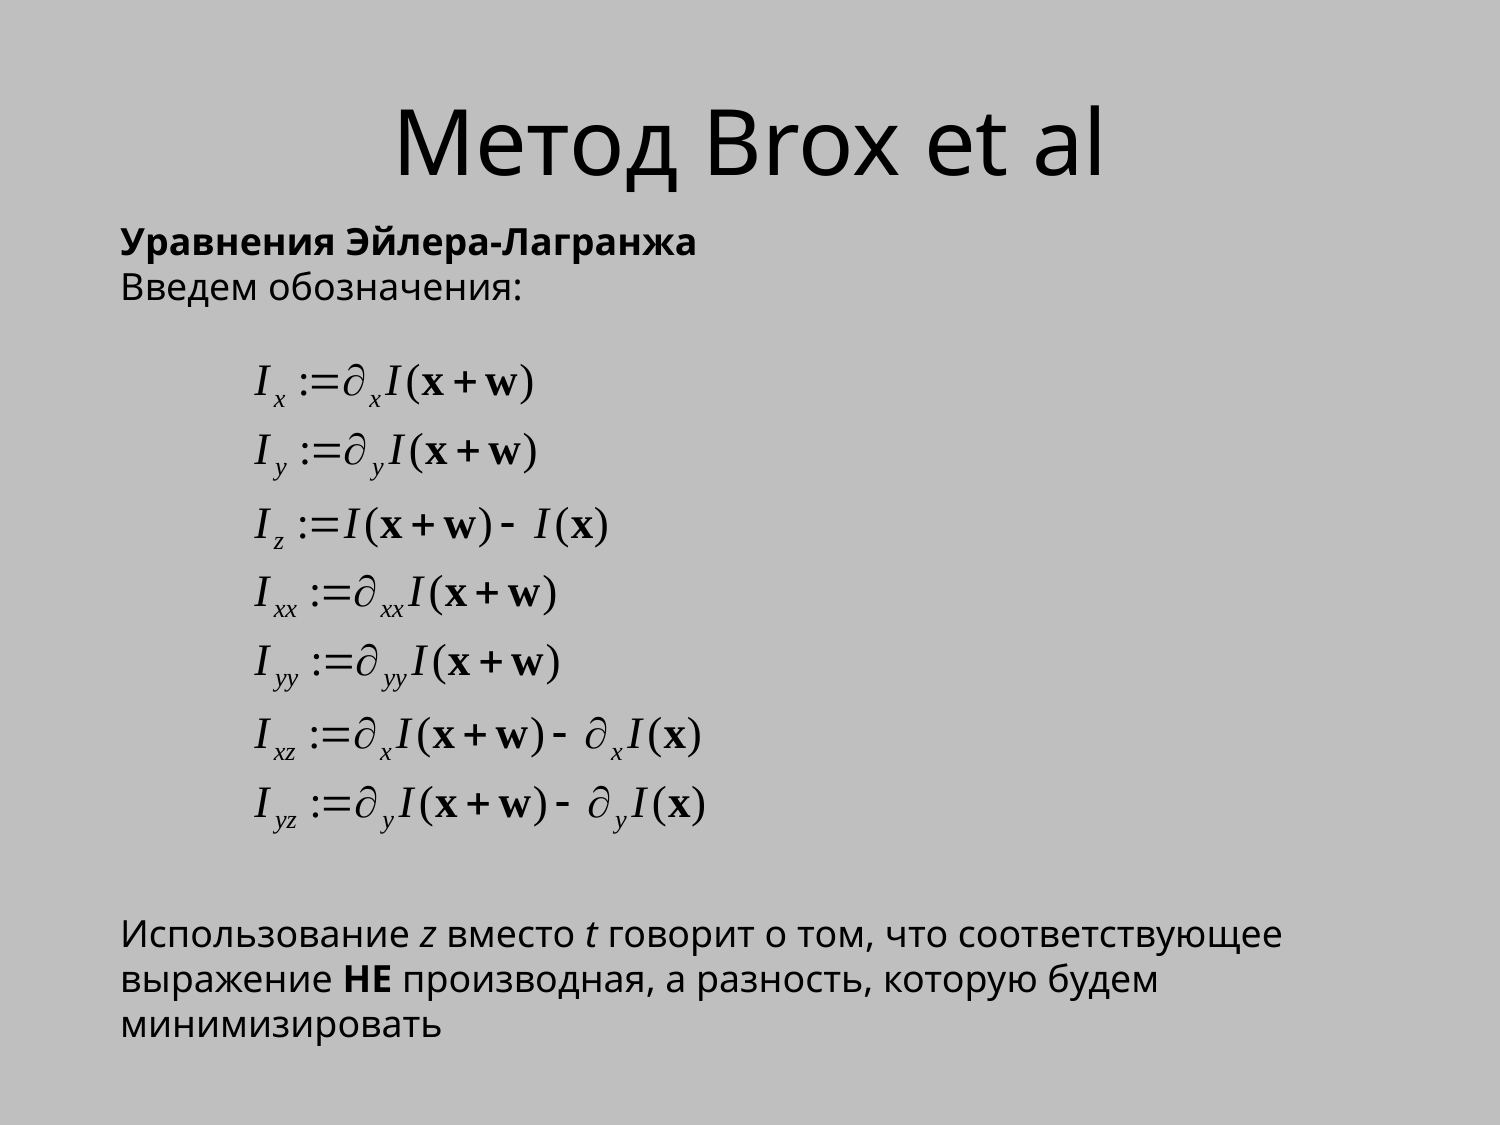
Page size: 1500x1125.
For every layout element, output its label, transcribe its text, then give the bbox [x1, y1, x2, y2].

text_box Использование z вместо t говорит о том, что соответствующее выражение НЕ производная, а разность, которую будем минимизировать [105, 902, 1369, 1053]
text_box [245, 351, 716, 844]
text_box Уравнения Эйлера-Лагранжа Введем обозначения: [105, 210, 1043, 316]
title Метод Brox et al [75, 45, 1425, 233]
